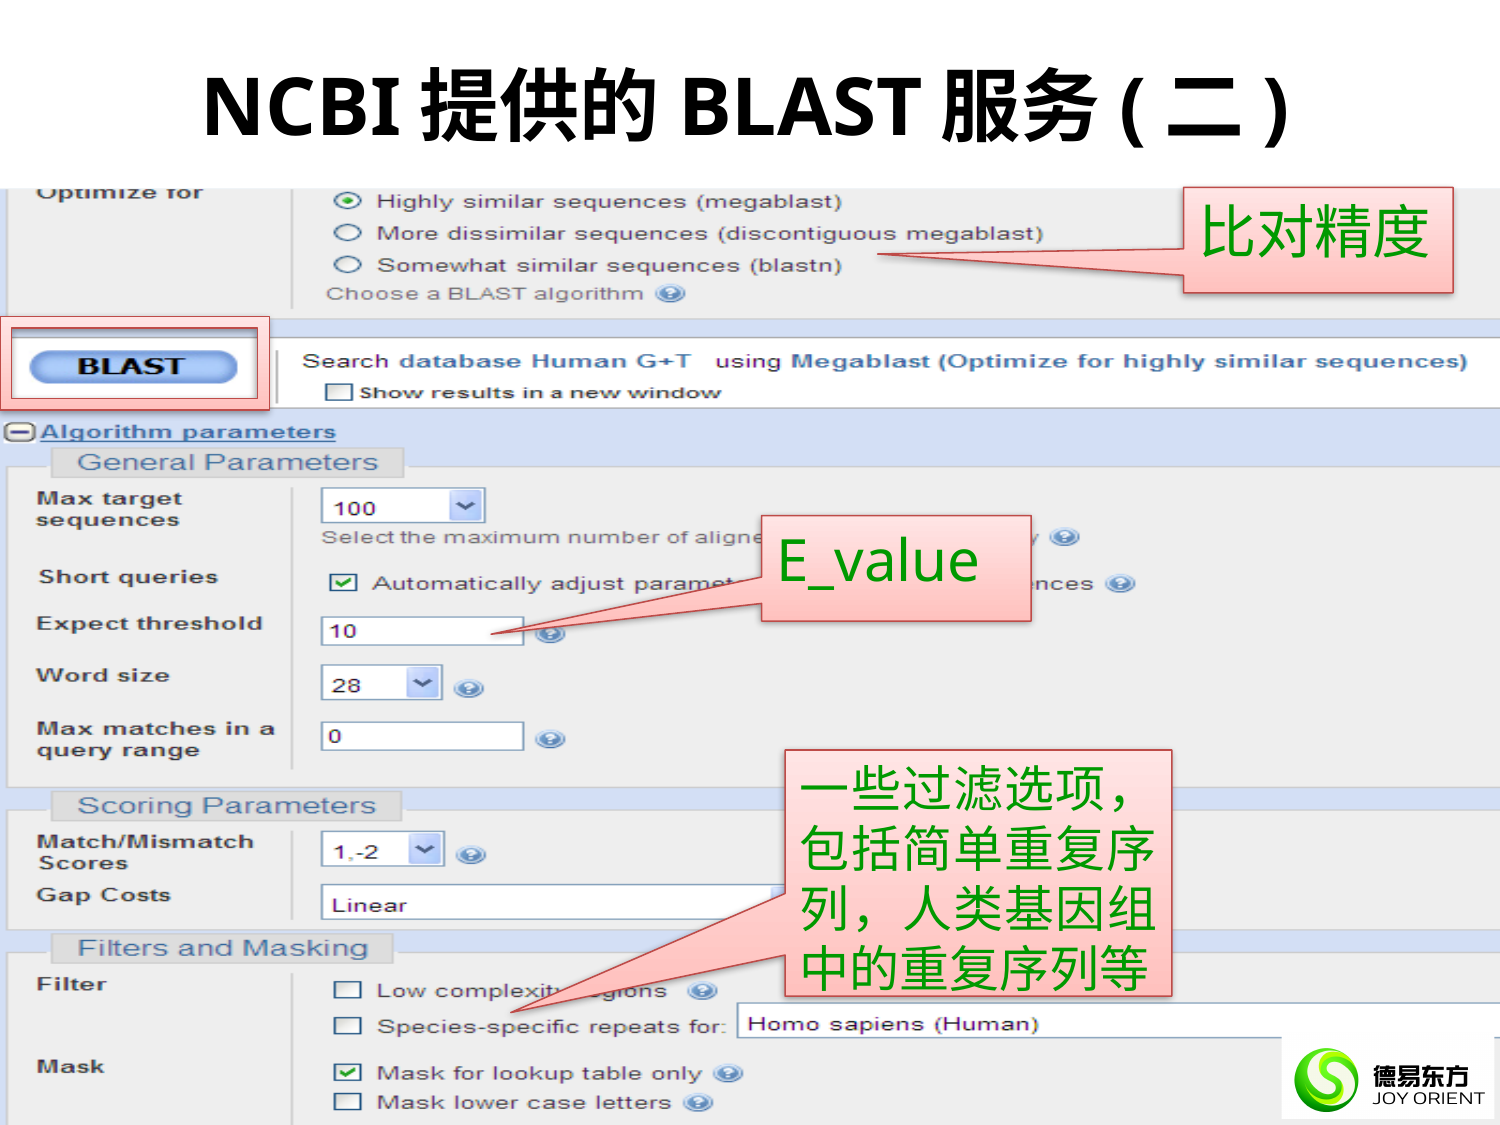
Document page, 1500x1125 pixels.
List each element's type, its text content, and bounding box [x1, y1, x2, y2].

title NCBI提供的BLAST服务(二) [164, 46, 1327, 160]
picture [0, 187, 1500, 1125]
